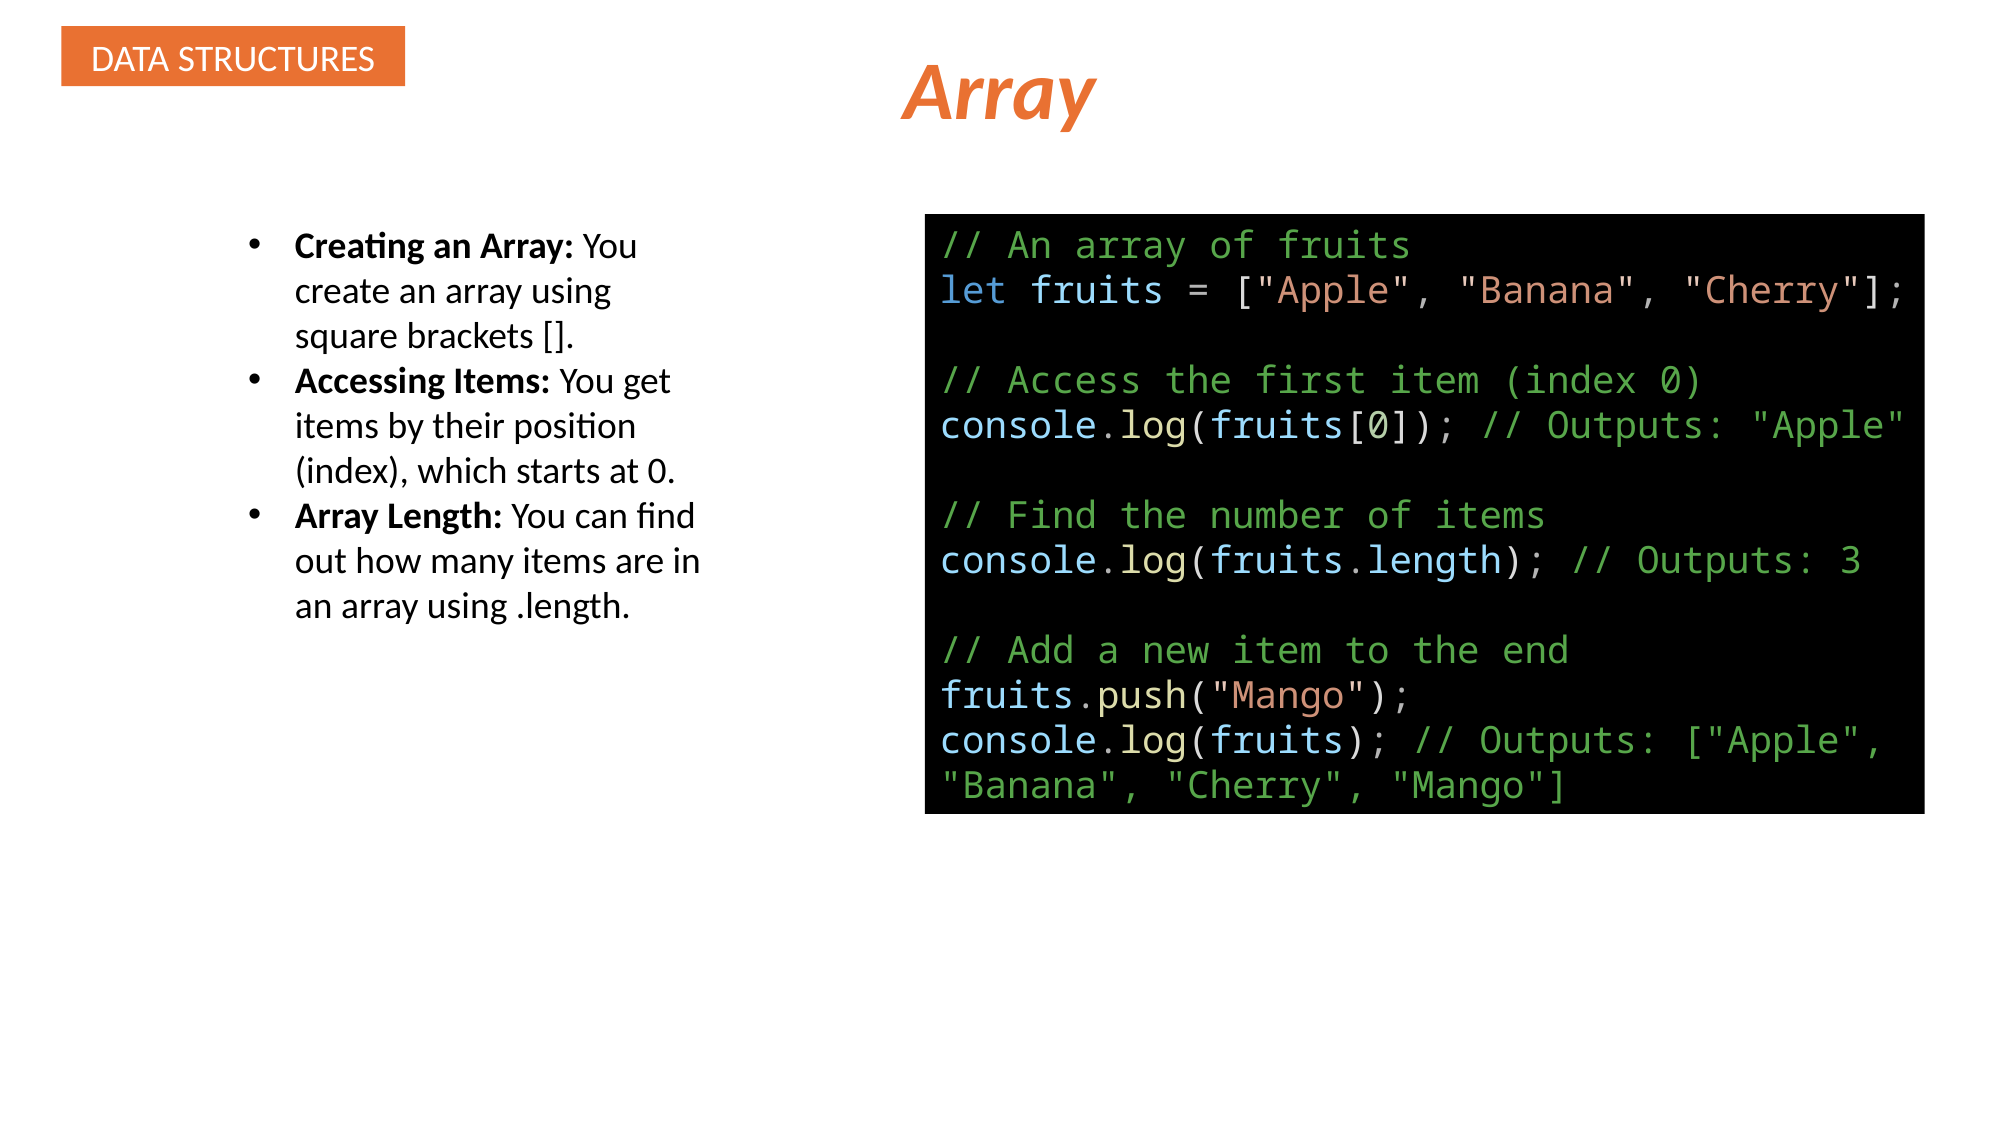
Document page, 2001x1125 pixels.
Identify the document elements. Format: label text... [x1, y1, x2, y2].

text_box Array [575, 28, 1425, 144]
text_box Creating an Array: You create an array using square brackets []. Accessing Items: You get items by their position (index), which starts at 0. Array Length: You can find out how many items are in an array using .length. [233, 214, 737, 634]
text_box // An array of fruits let fruits = ["Apple", "Banana", "Cherry"]; // Access the first item (index 0) console.log(fruits[0]); // Outputs: "Apple" // Find the number of items console.log(fruits.length); // Outputs: 3 // Add a new item to the end fruits.push("Mango"); console.log(fruits); // Outputs: ["Apple", "Banana", "Cherry", "Mango"] [924, 214, 1925, 814]
text_box DATA STRUCTURES [61, 26, 406, 87]
